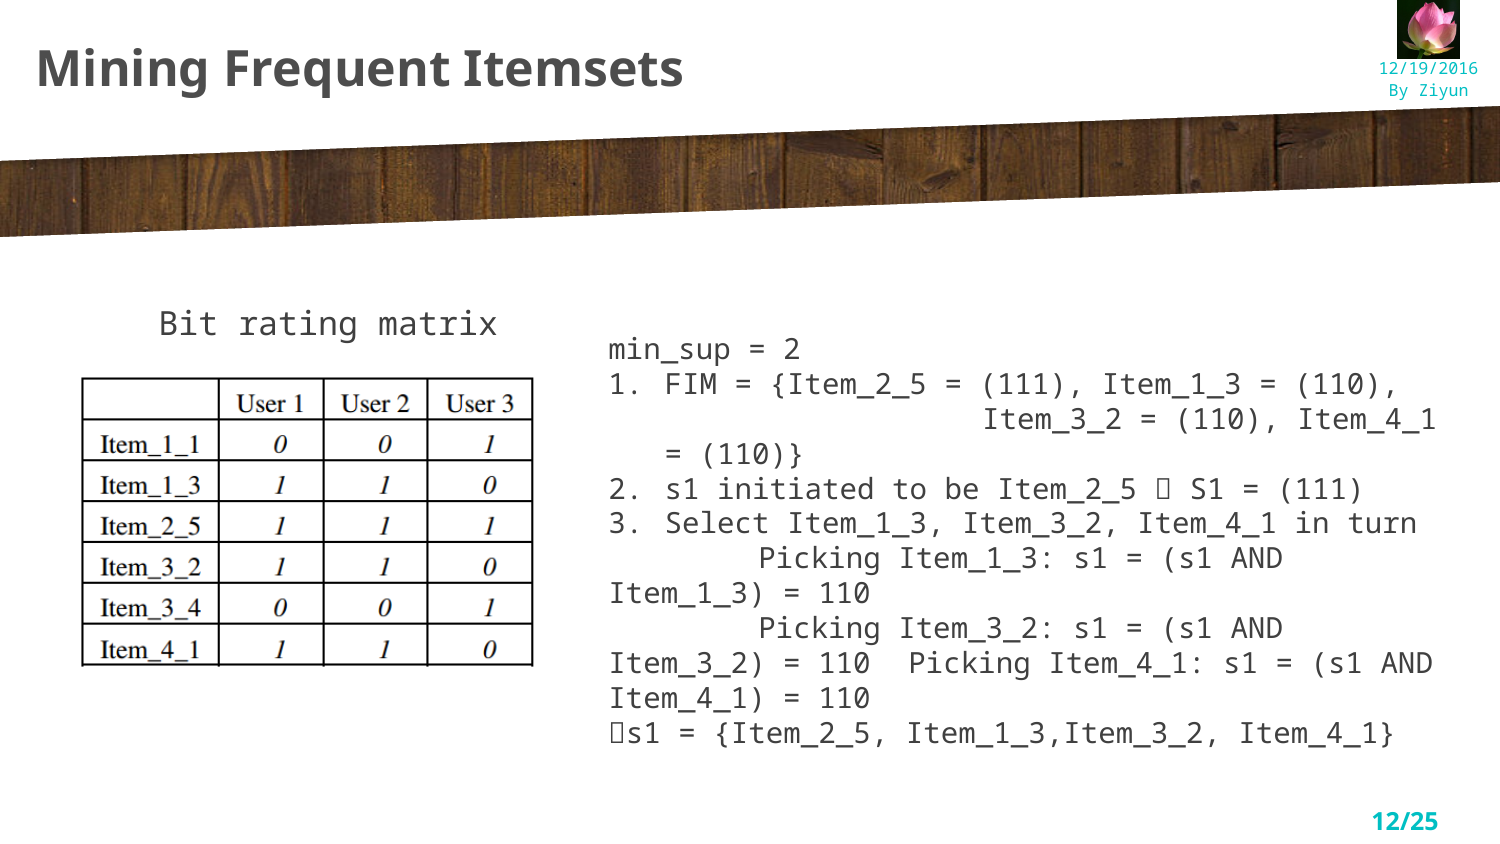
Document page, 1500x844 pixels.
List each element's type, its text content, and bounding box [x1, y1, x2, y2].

text_box min_sup = 2 FIM = {Item_2_5 = (111), Item_1_3 = (110), Item_3_2 = (110), Item_4_1 = (110)} s1 initiated to be Item_2_5  S1 = (111) Select Item_1_3, Item_3_2, Item_4_1 in turn Picking Item_1_3: s1 = (s1 AND Item_1_3) = 110 Picking Item_3_2: s1 = (s1 AND Item_3_2) = 110 Picking Item_4_1: s1 = (s1 AND Item_4_1) = 110 s1 = {Item_2_5, Item_1_3,Item_3_2, Item_4_1} [593, 322, 1461, 757]
picture [0, 106, 1500, 237]
text_box Bit rating matrix [143, 294, 514, 350]
picture [72, 365, 547, 675]
text_box Mining Frequent Itemsets [20, 28, 806, 104]
picture [1397, 0, 1460, 59]
